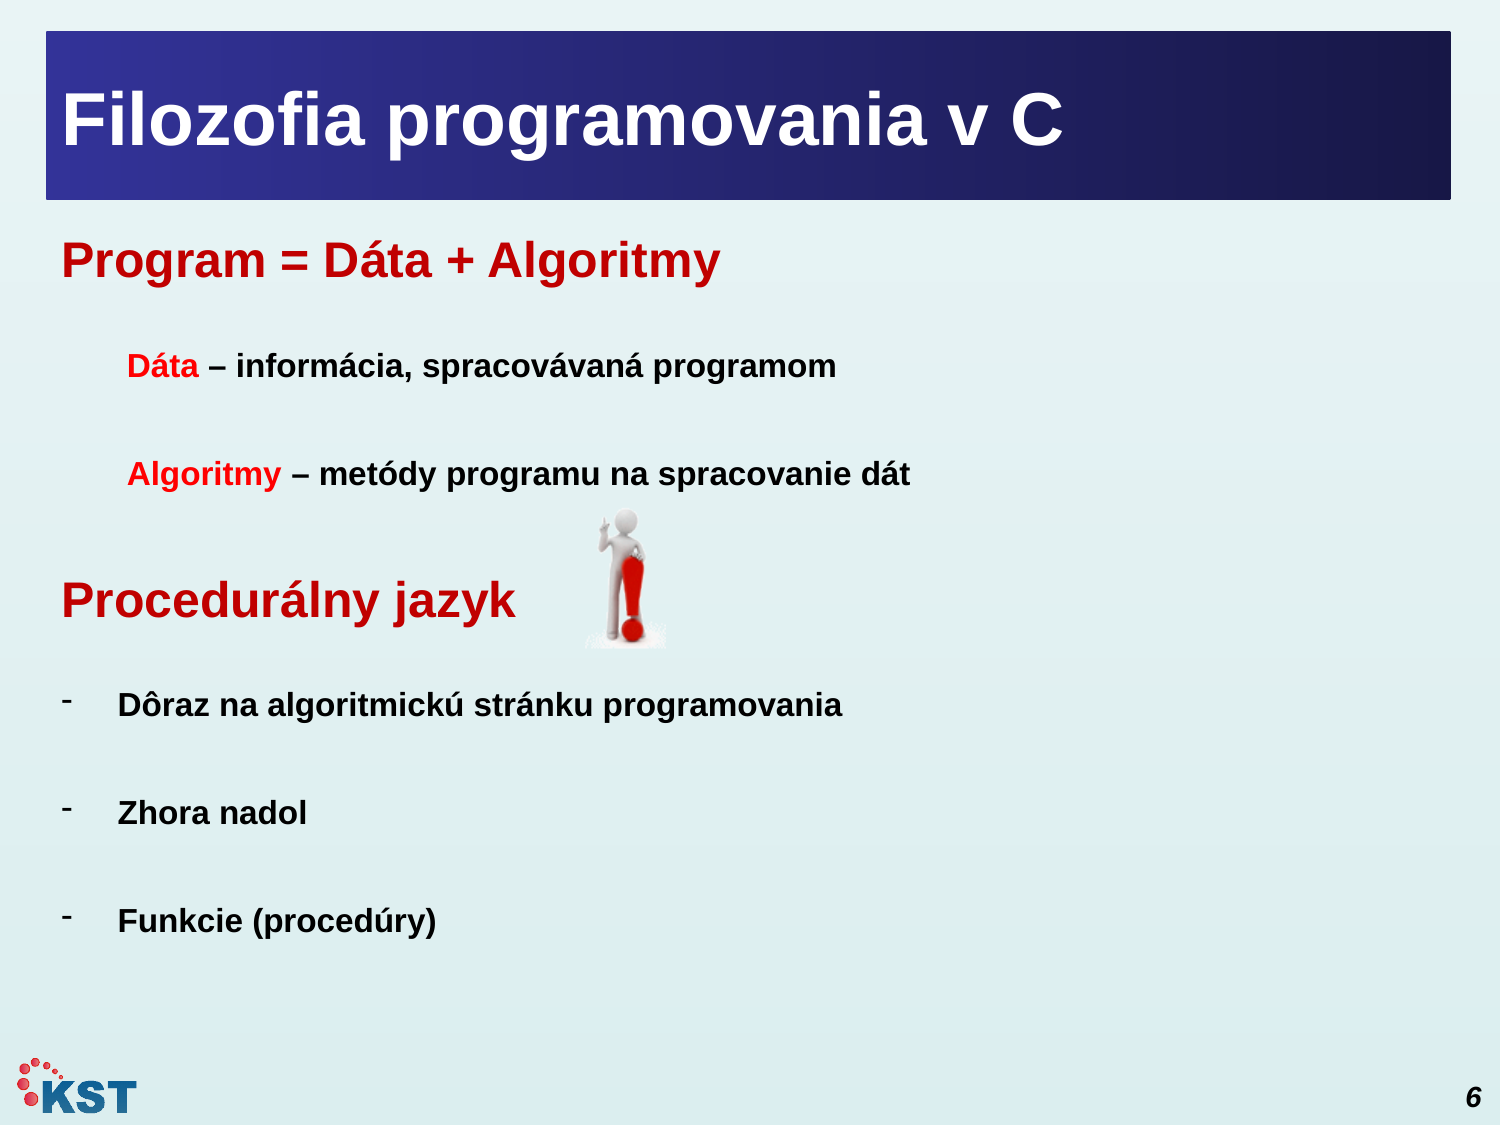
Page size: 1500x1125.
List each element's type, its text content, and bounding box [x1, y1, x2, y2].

picture [584, 491, 666, 655]
list Program = Dáta + Algoritmy Dáta – informácia, spracovávaná programom Algoritmy – metódy programu na spracovanie dát Procedurálny jazyk Dôraz na algoritmickú stránku programovania Zhora nadol Funkcie (procedúry) [46, 231, 1176, 1071]
slide_number 6 [1450, 1070, 1495, 1118]
title Filozofia programovania v C [46, 30, 1451, 200]
picture [17, 1058, 140, 1118]
